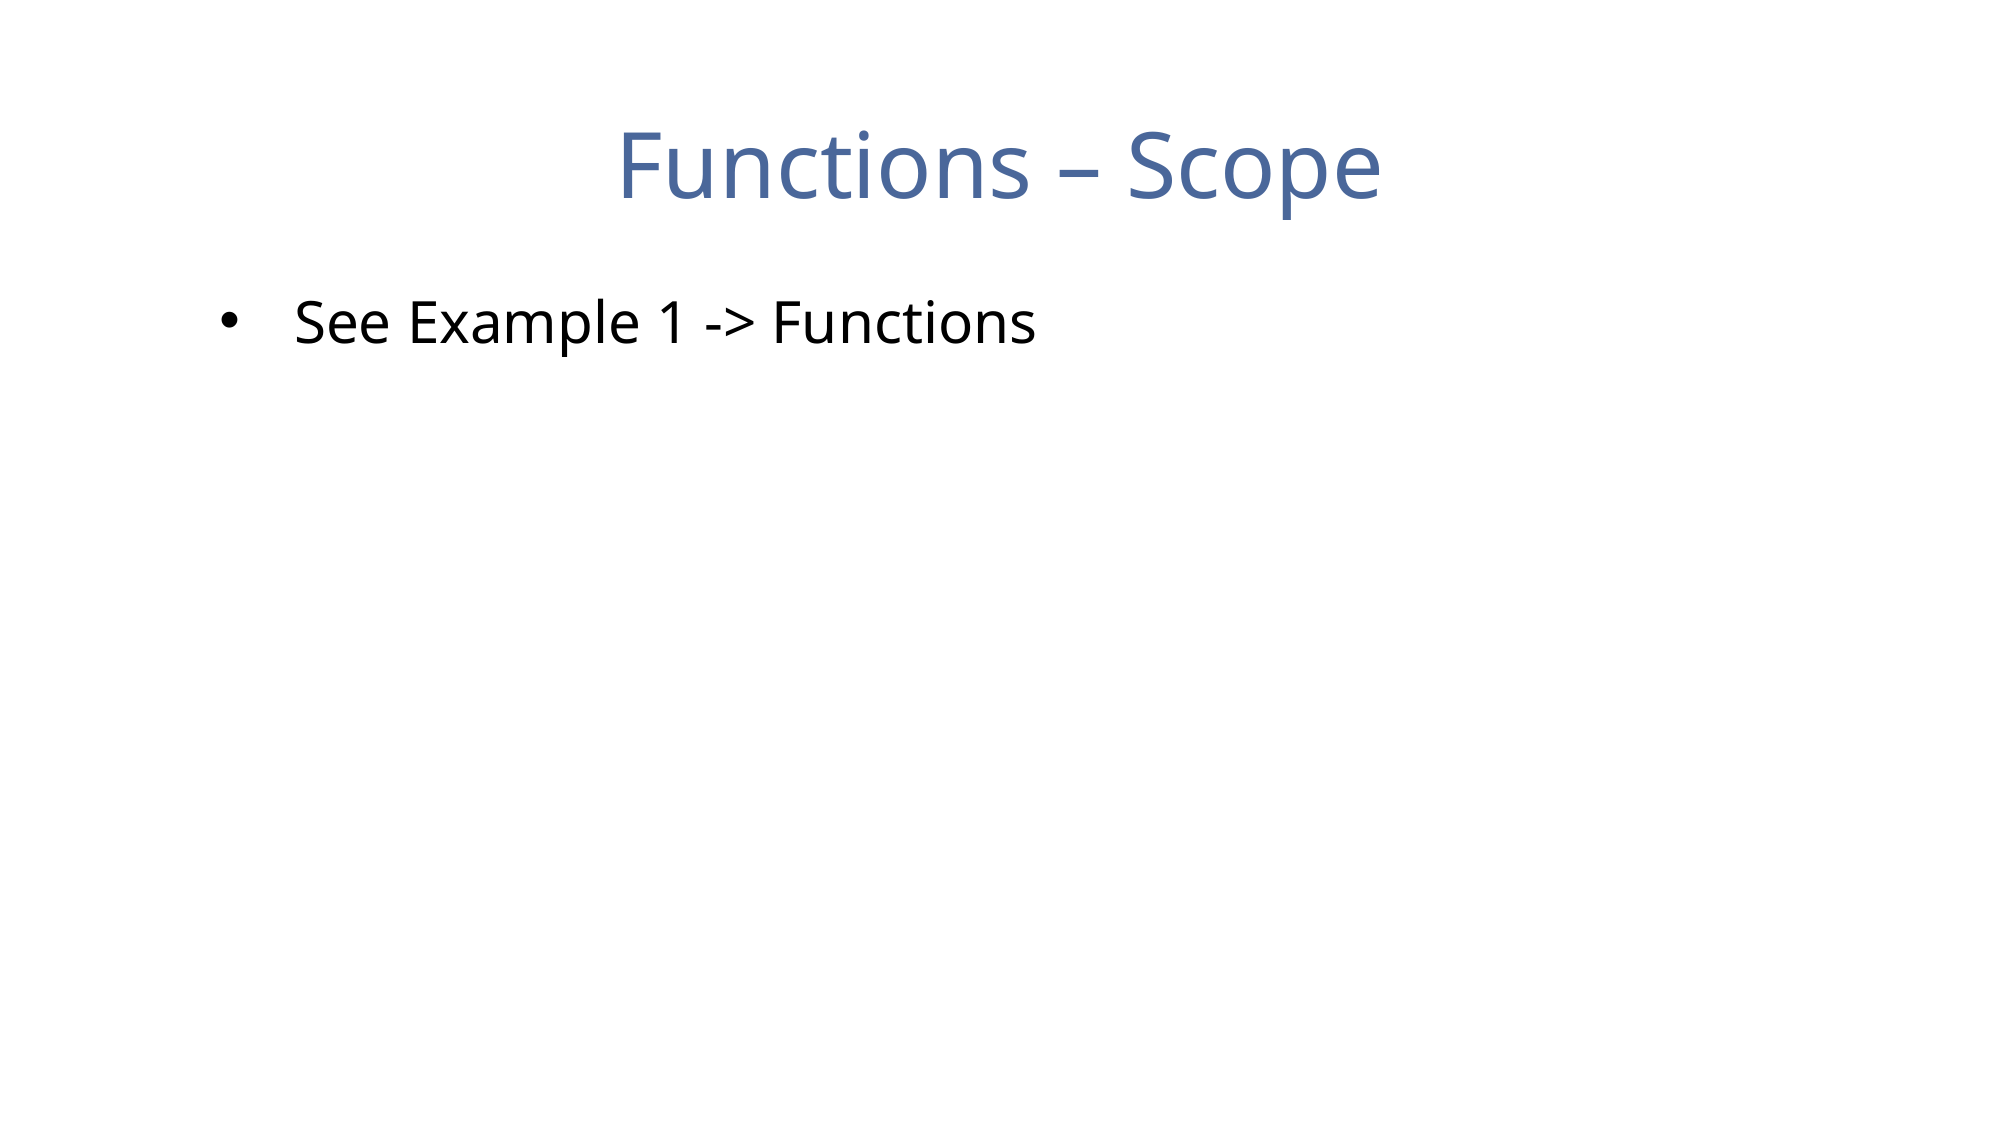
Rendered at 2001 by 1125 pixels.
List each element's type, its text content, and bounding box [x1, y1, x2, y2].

text_box See Example 1 -> Functions [204, 277, 1796, 363]
title Functions – Scope [137, 59, 1863, 278]
